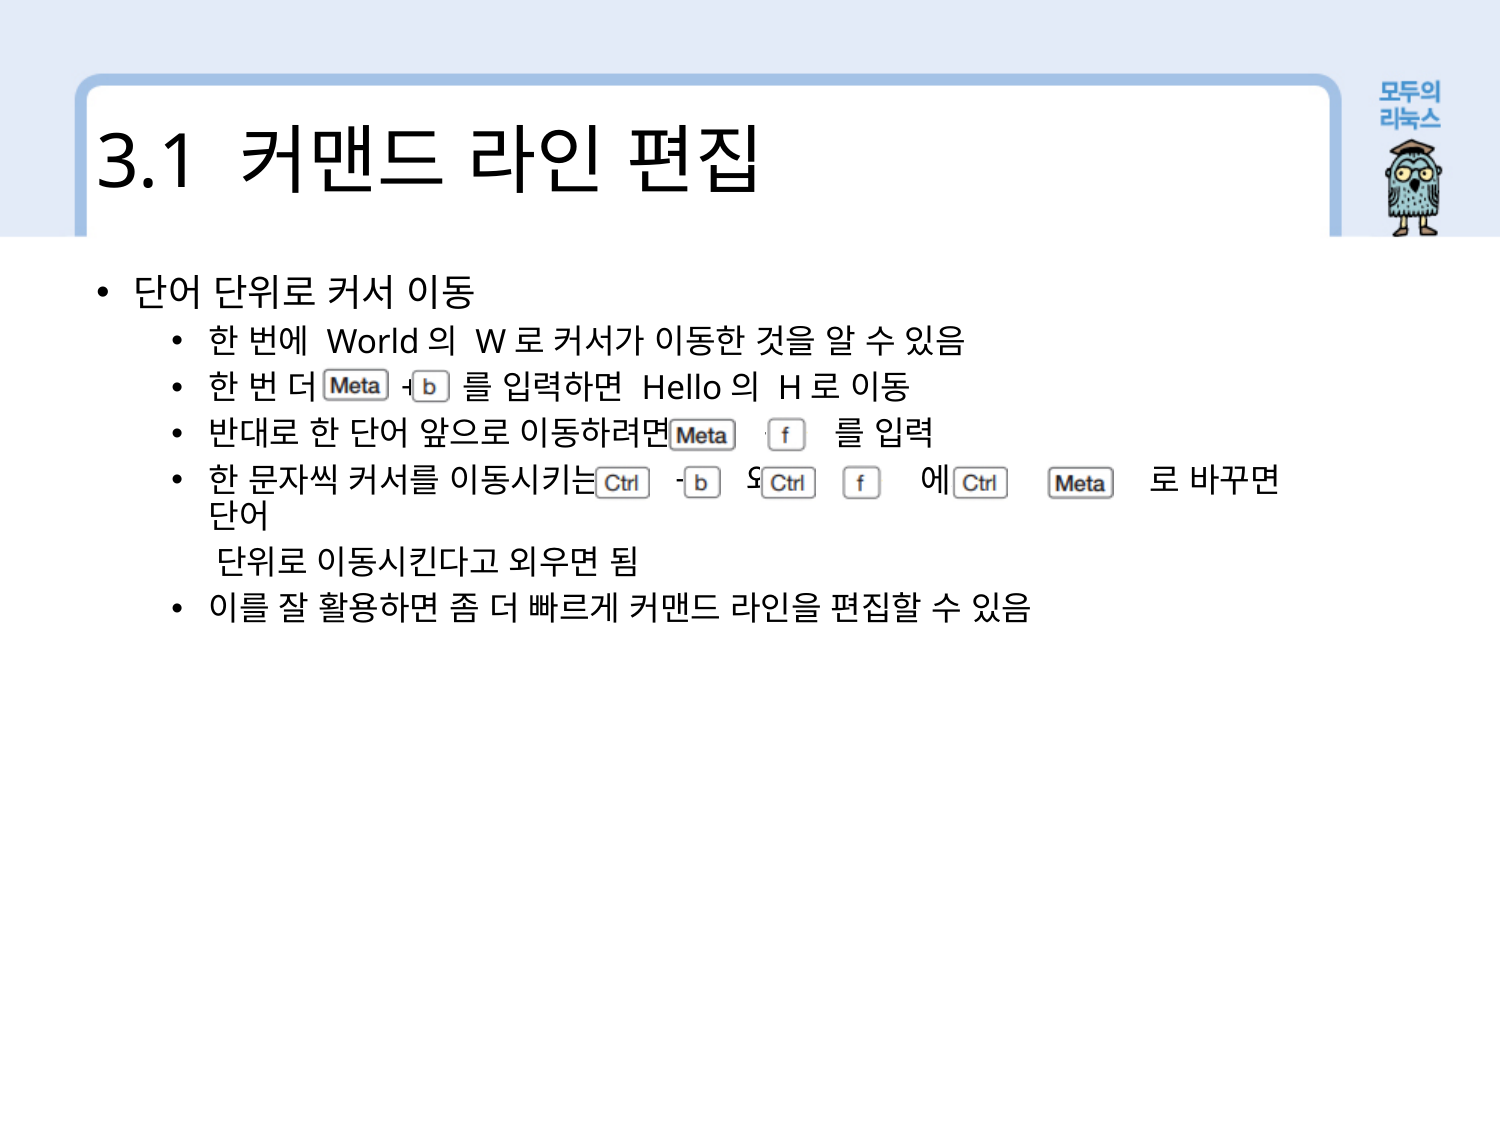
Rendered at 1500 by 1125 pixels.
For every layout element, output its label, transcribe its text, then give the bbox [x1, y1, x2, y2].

text_box 단어 단위로 커서 이동 한 번에 World의 W로 커서가 이동한 것을 알 수 있음 한 번 더 + 를 입력하면 Hello의 H로 이동 반대로 한 단어 앞으로 이동하려면 + 를 입력 한 문자씩 커서를 이동시키는 + 와 + 에서 를 로 바꾸면 단어 단위로 이동시킨다고 외우면 됨 이를 잘 활용하면 좀 더 빠르게 커맨드 라인을 편집할 수 있음 [81, 266, 1360, 1024]
picture [0, 0, 1500, 1125]
text_box 3.1 커맨드 라인 편집 [81, 115, 1335, 221]
